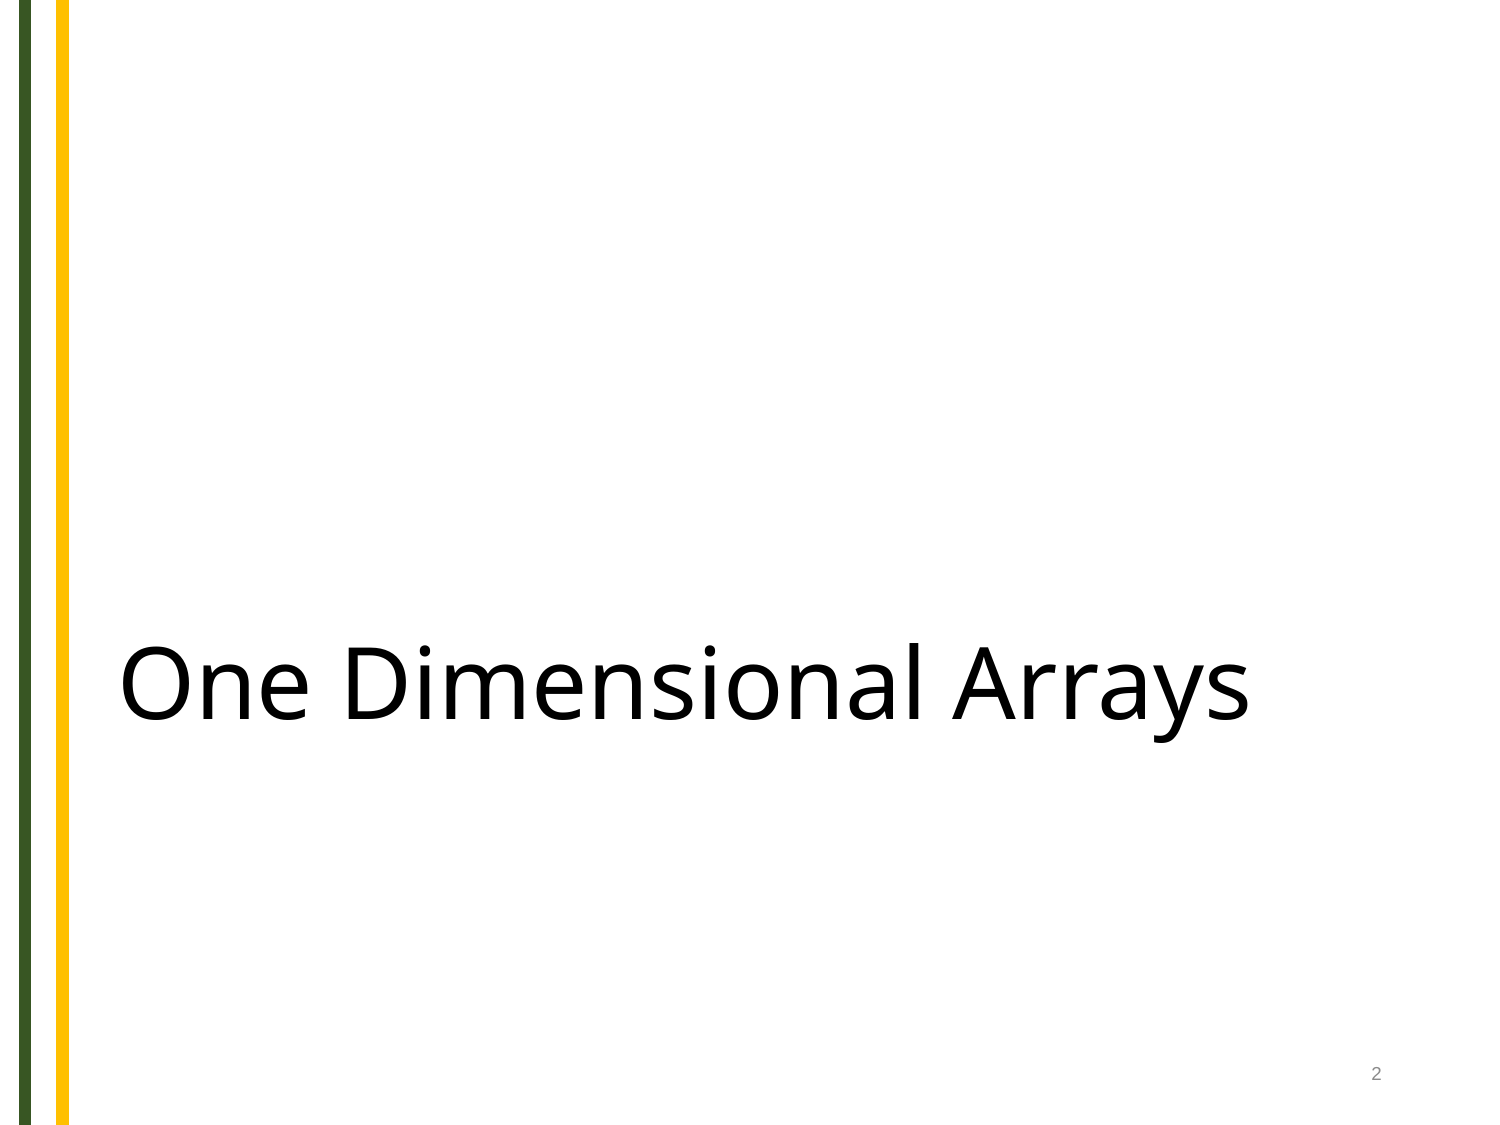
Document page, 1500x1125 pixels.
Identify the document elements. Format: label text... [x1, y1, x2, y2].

slide_number 2 [1059, 1042, 1397, 1103]
title One Dimensional Arrays [102, 280, 1397, 749]
